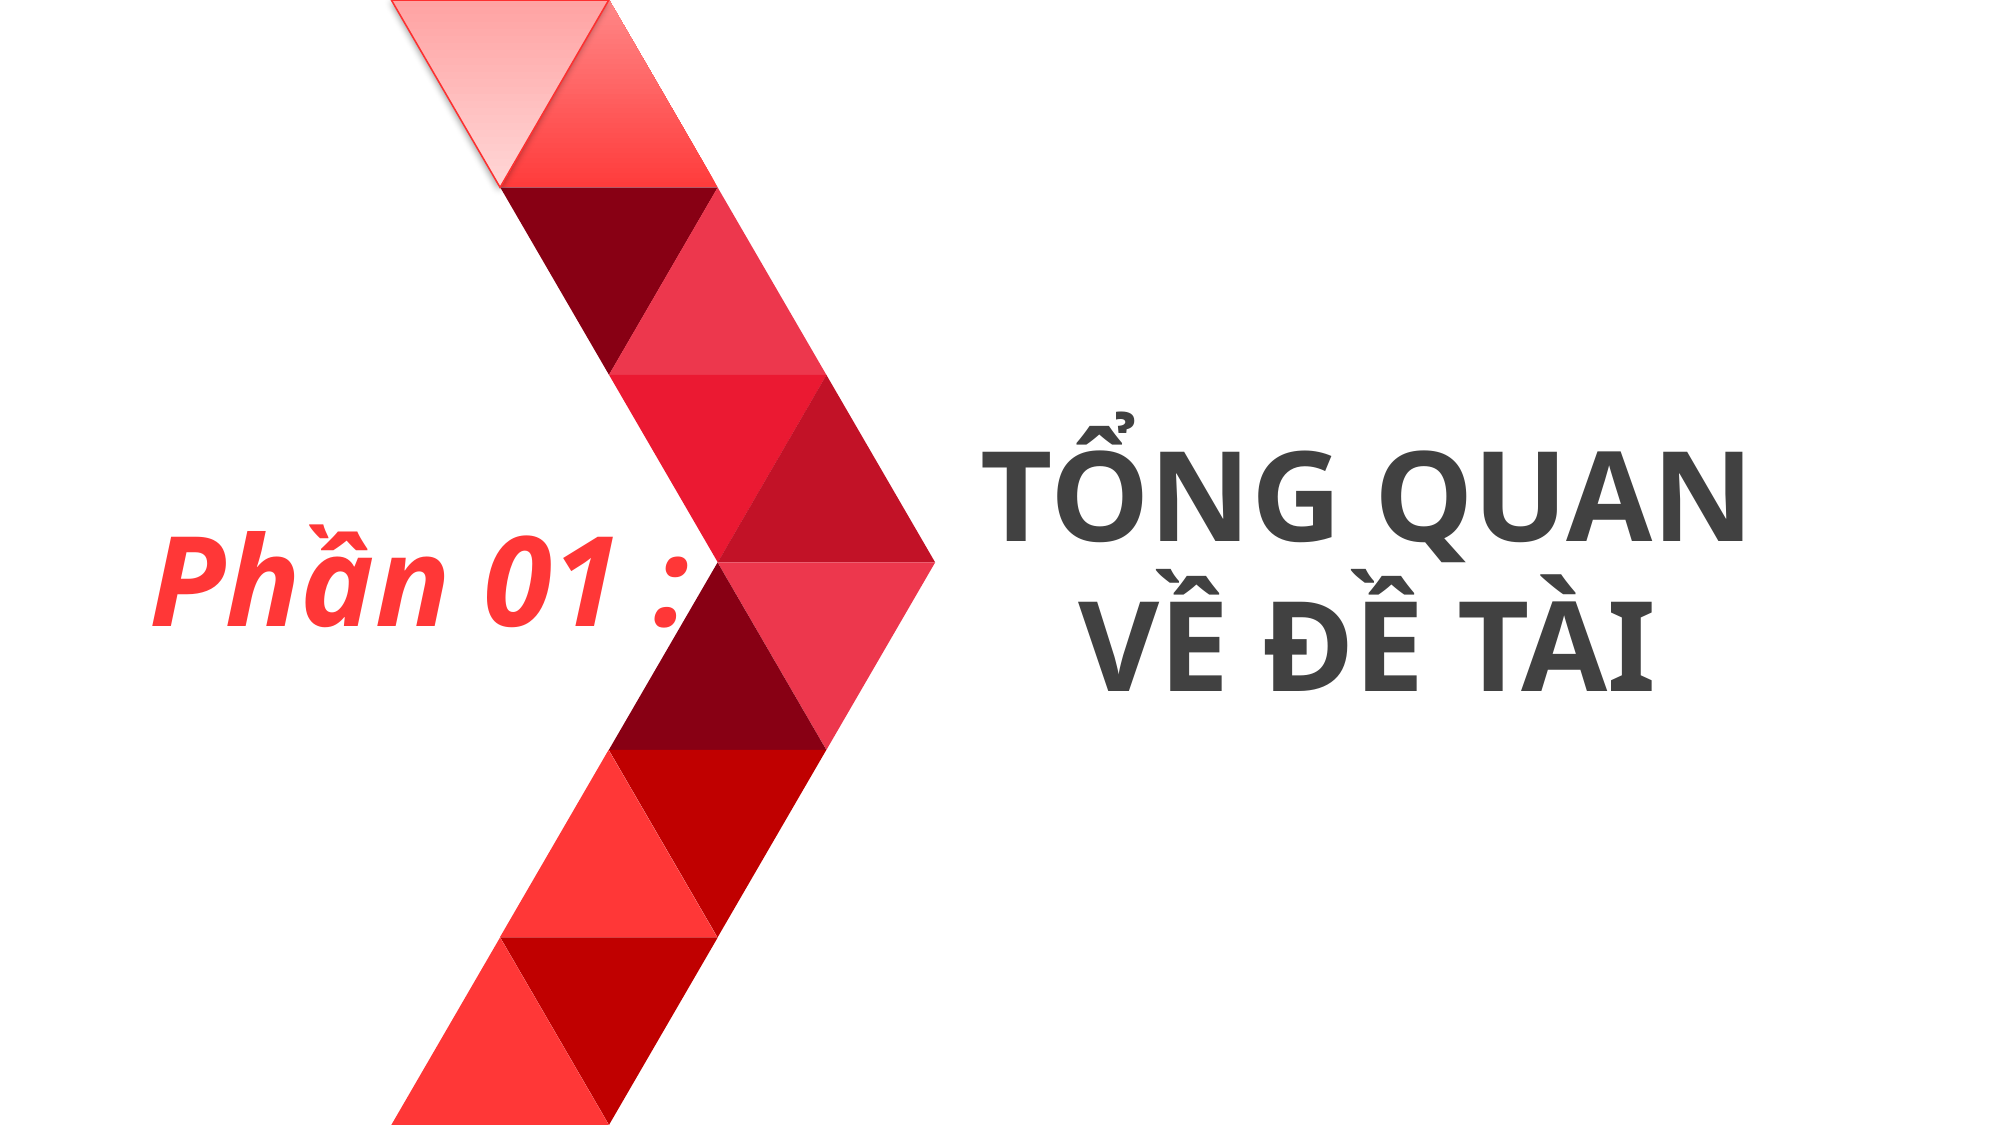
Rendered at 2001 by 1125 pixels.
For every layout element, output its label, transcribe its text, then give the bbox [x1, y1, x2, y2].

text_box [962, 409, 1773, 728]
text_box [391, 0, 936, 1125]
text_box Phần 01 : [134, 494, 391, 659]
